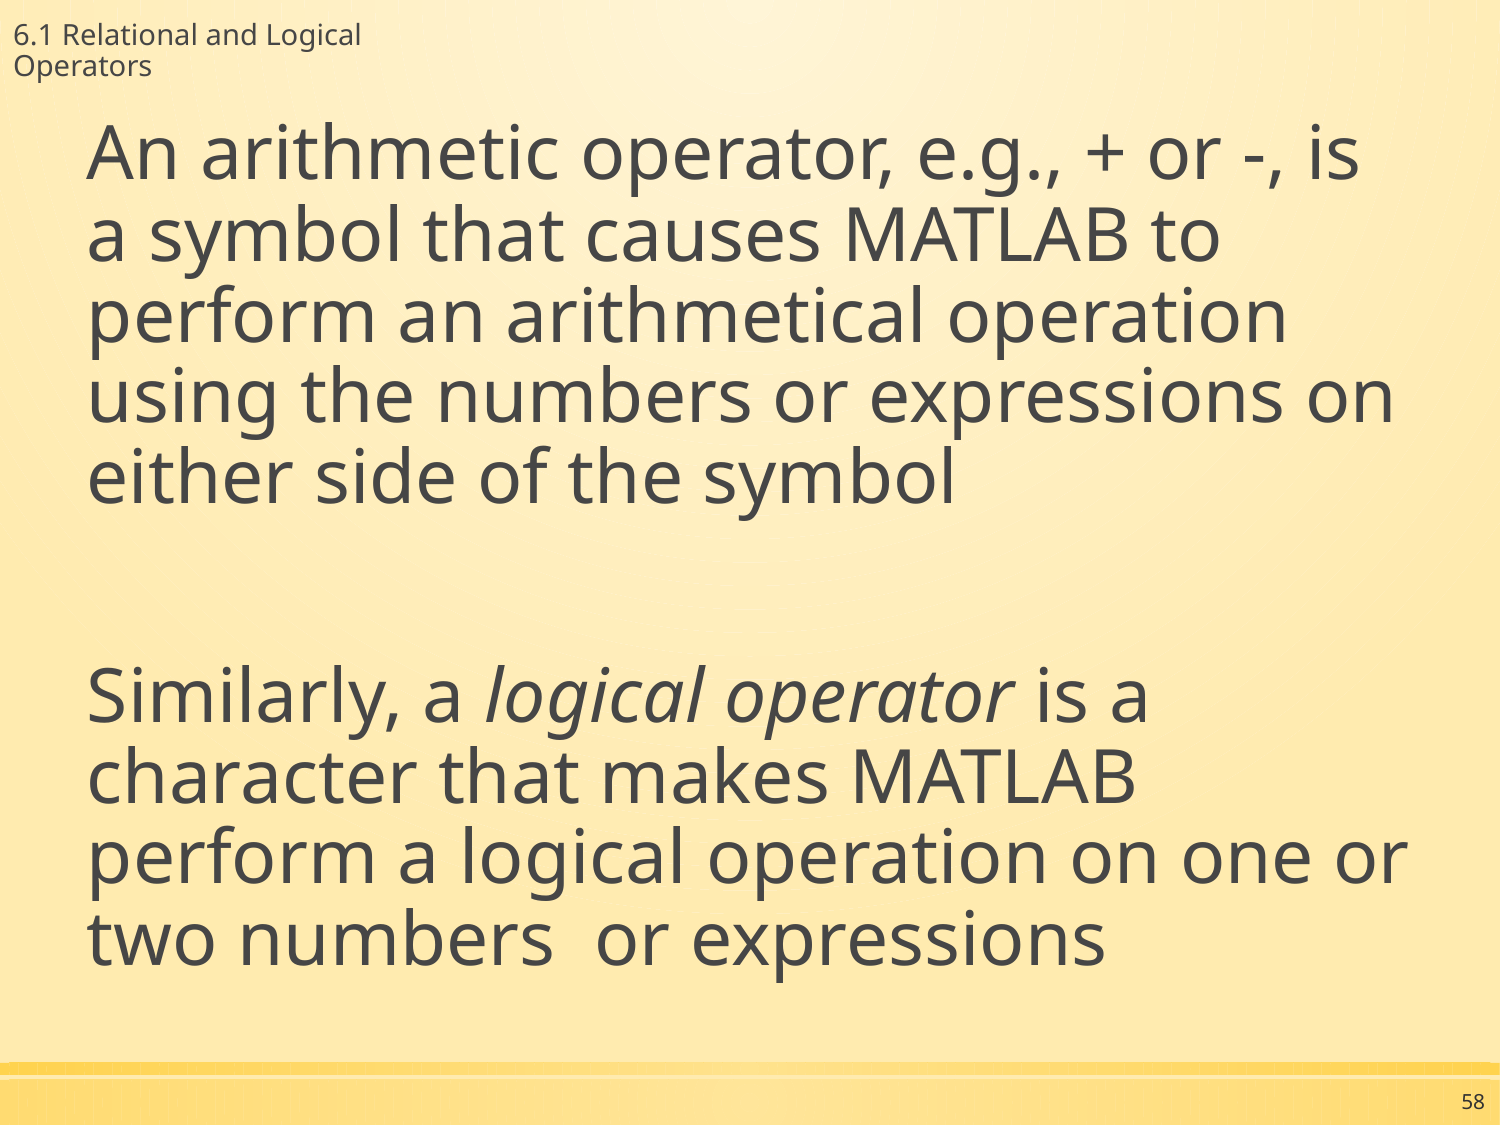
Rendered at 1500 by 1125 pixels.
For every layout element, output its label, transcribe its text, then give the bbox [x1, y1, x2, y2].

list An arithmetic operator, e.g., + or -, is a symbol that causes MATLAB to perform an arithmetical operation using the numbers or expressions on either side of the symbol Similarly, a logical operator is a character that makes MATLAB perform a logical operation on one or two numbers or expressions [71, 107, 1429, 1018]
slide_number 58 [1421, 1083, 1500, 1122]
list 6.1 Relational and Logical Operators [12, 12, 488, 60]
